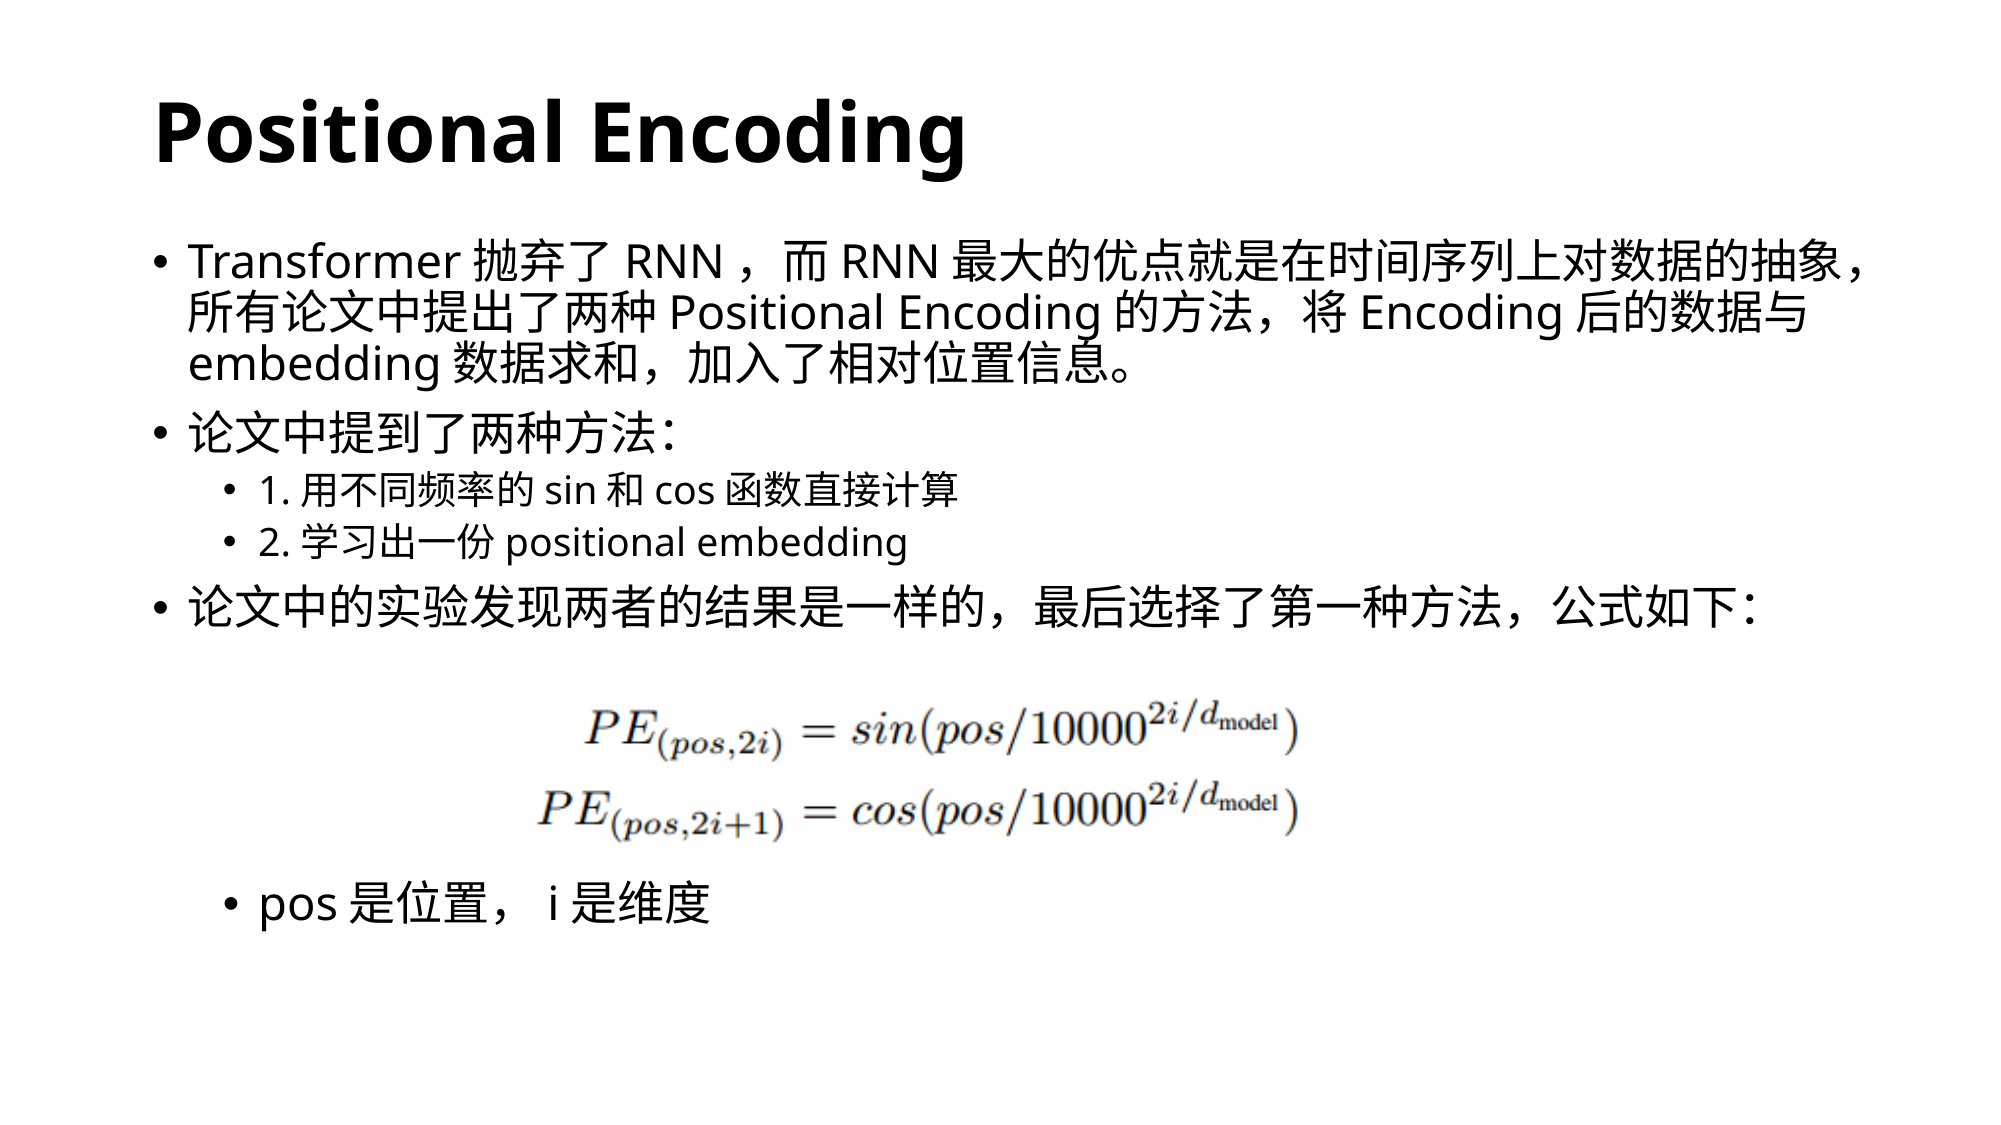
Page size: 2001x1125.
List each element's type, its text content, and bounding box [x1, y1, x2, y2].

picture [518, 677, 1335, 862]
title Positional Encoding [137, 59, 1863, 211]
list Transformer抛弃了RNN，而RNN最大的优点就是在时间序列上对数据的抽象，所有论文中提出了两种Positional Encoding的方法，将Encoding后的数据与embedding数据求和，加入了相对位置信息。 论文中提到了两种方法： 1.用不同频率的sin和cos函数直接计算 2.学习出一份positional embedding 论文中的实验发现两者的结果是一样的，最后选择了第一种方法，公式如下： pos是位置，i是维度 [137, 230, 1863, 945]
